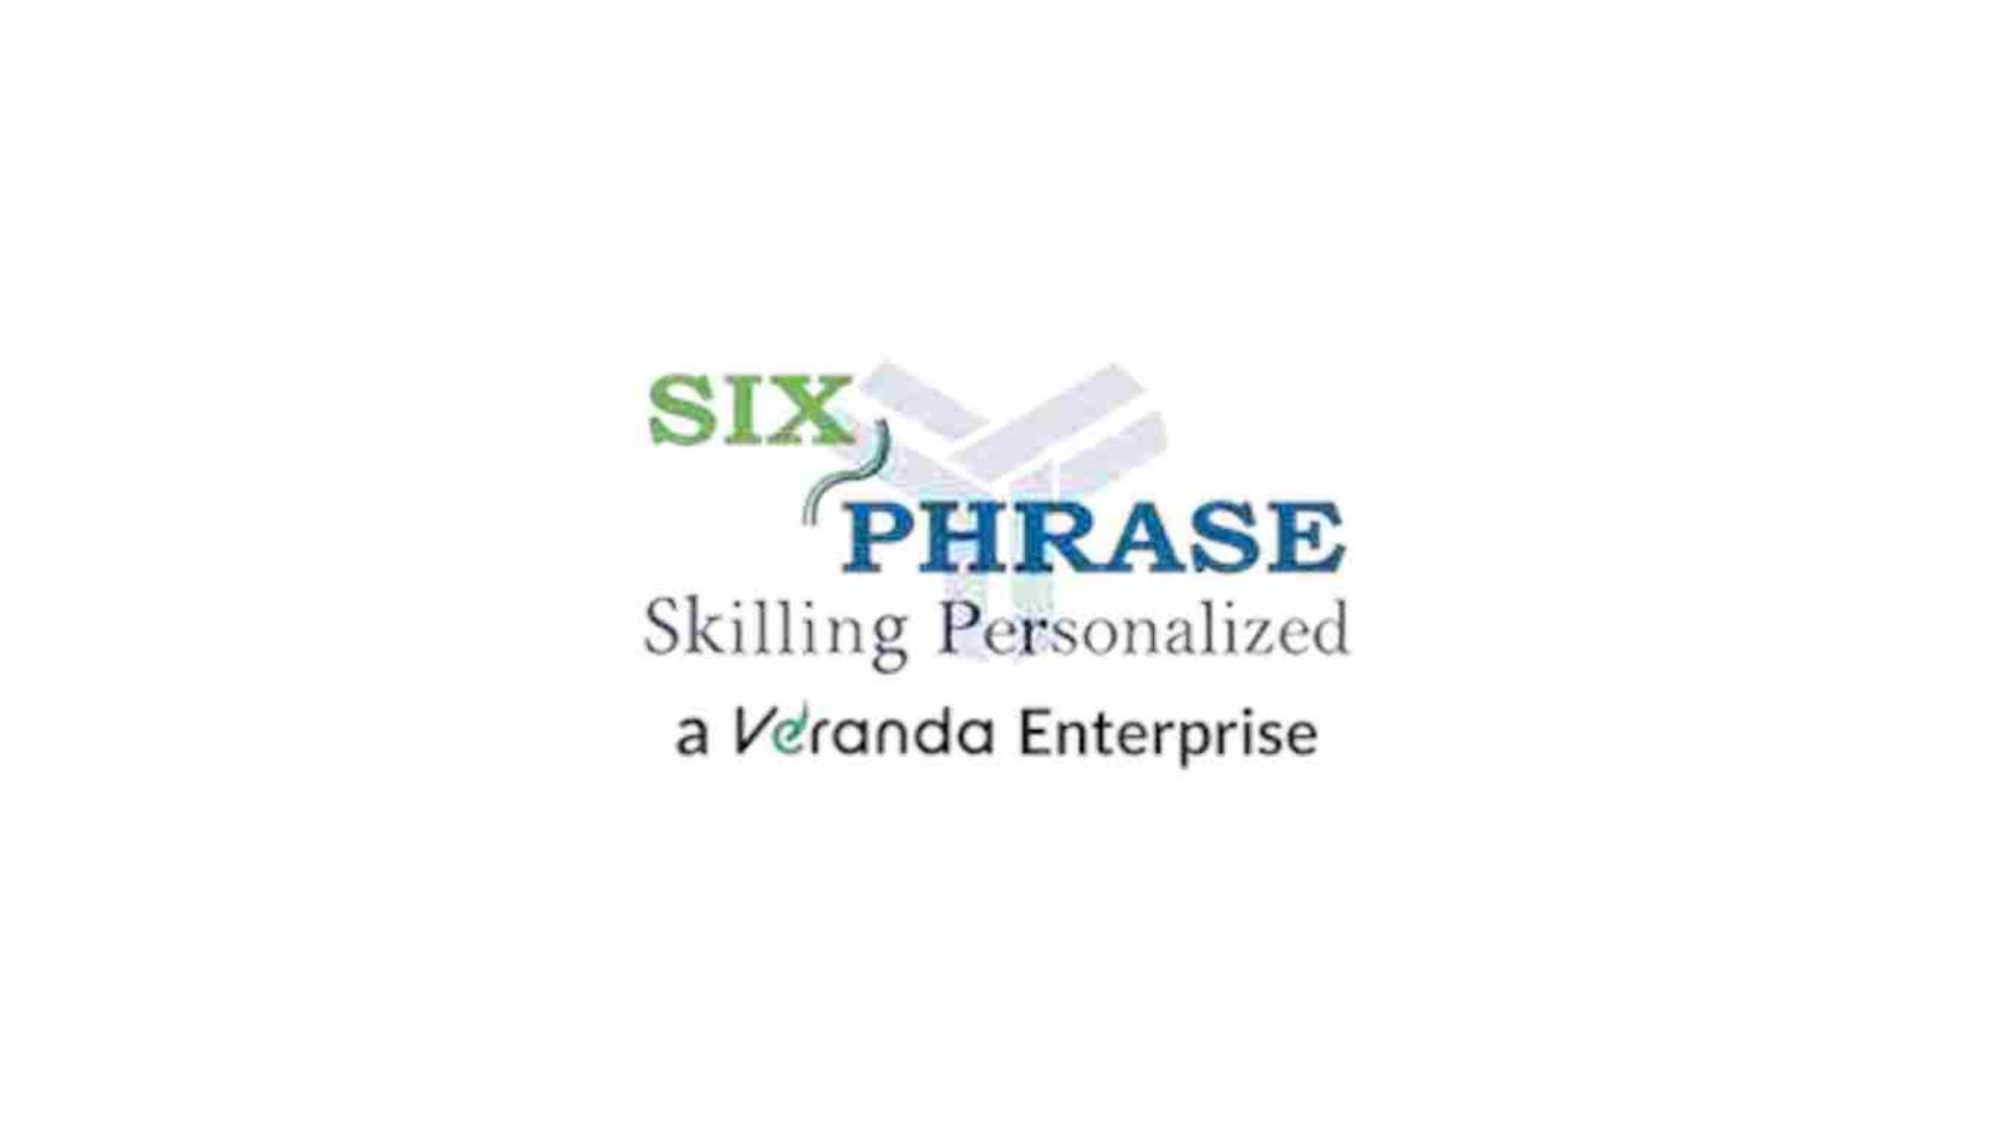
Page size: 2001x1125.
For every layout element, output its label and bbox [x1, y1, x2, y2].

text_box [0, 0, 2000, 1125]
